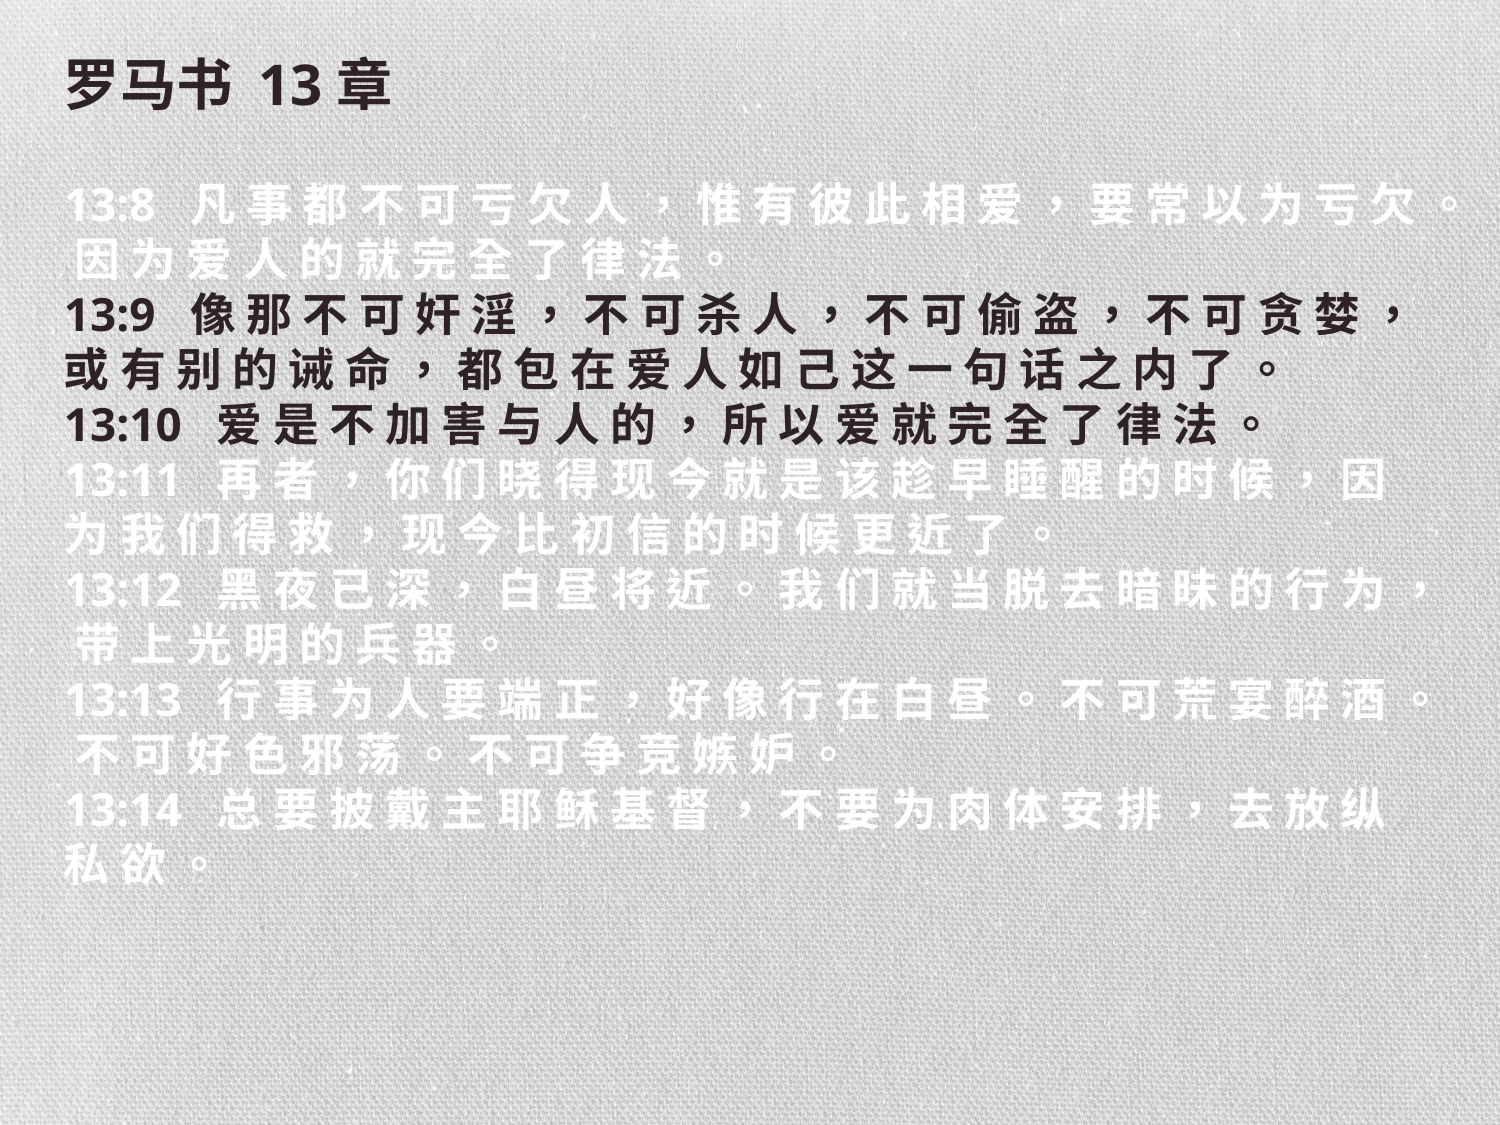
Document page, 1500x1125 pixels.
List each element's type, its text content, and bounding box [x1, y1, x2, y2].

text_box 13:8 凡 事 都 不 可 亏 欠 人 ， 惟 有 彼 此 相 爱 ， 要 常 以 为 亏 欠 。 因 为 爱 人 的 就 完 全 了 律 法 。 13:9 像 那 不 可 奸 淫 ， 不 可 杀 人 ， 不 可 偷 盗 ， 不 可 贪 婪 ， 或 有 别 的 诫 命 ， 都 包 在 爱 人 如 己 这 一 句 话 之 内 了 。 13:10 爱 是 不 加 害 与 人 的 ， 所 以 爱 就 完 全 了 律 法 。 13:11 再 者 ， 你 们 晓 得 现 今 就 是 该 趁 早 睡 醒 的 时 候 ， 因 为 我 们 得 救 ， 现 今 比 初 信 的 时 候 更 近 了 。 13:12 黑 夜 已 深 ， 白 昼 将 近 。 我 们 就 当 脱 去 暗 昧 的 行 为 ， 带 上 光 明 的 兵 器 。 13:13 行 事 为 人 要 端 正 ， 好 像 行 在 白 昼 。 不 可 荒 宴 醉 酒 。 不 可 好 色 邪 荡 。 不 可 争 竞 嫉 妒 。 13:14 总 要 披 戴 主 耶 稣 基 督 ， 不 要 为 肉 体 安 排 ， 去 放 纵 私 欲 。 [49, 168, 1454, 899]
text_box 罗马书 13章 [49, 41, 1454, 124]
